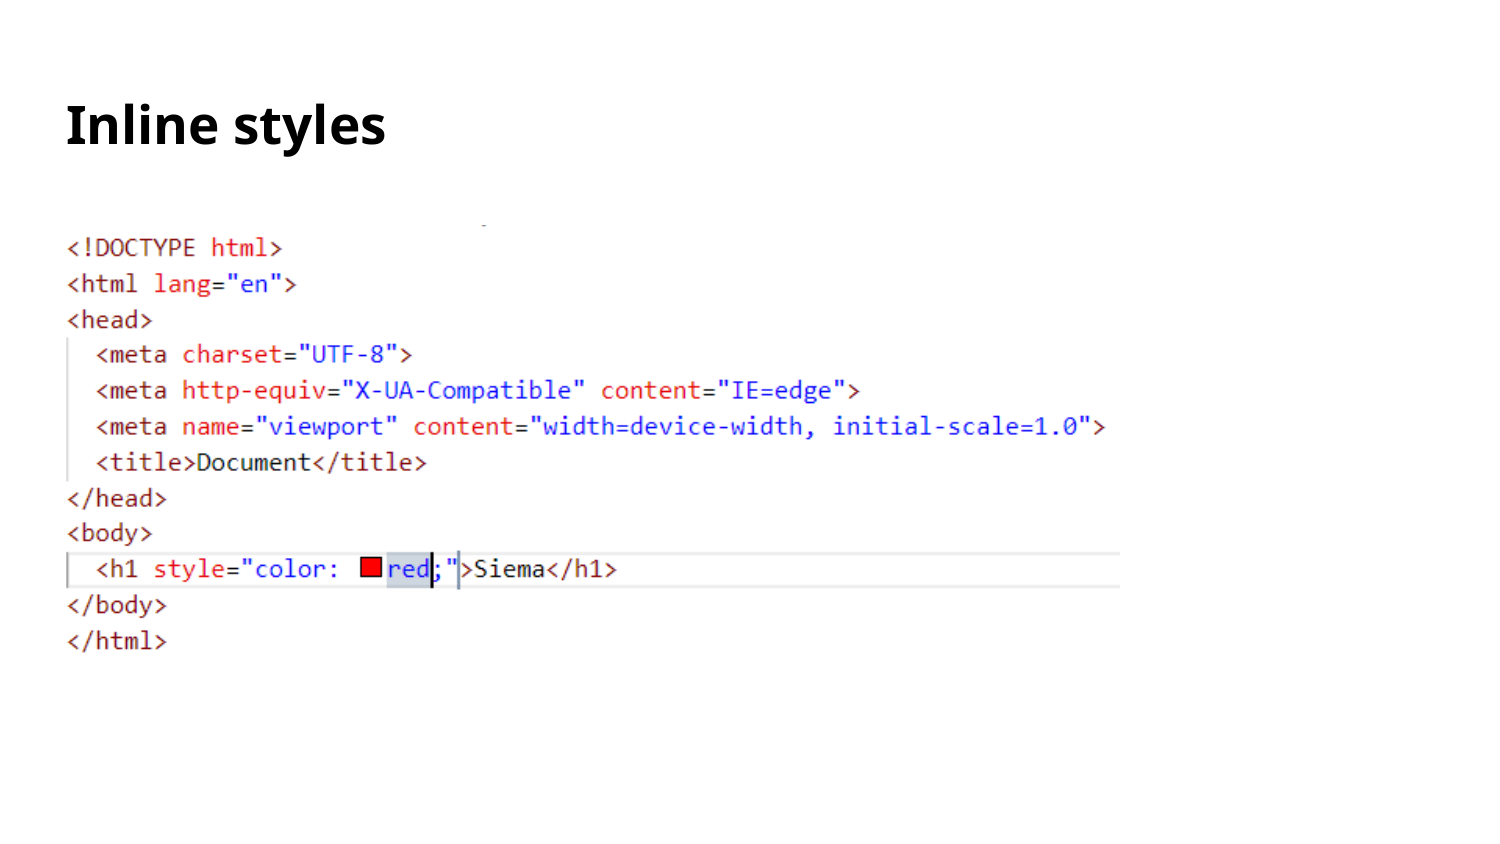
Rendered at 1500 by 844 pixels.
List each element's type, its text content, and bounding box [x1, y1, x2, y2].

picture [50, 225, 1121, 662]
title Inline styles [51, 72, 1449, 176]
